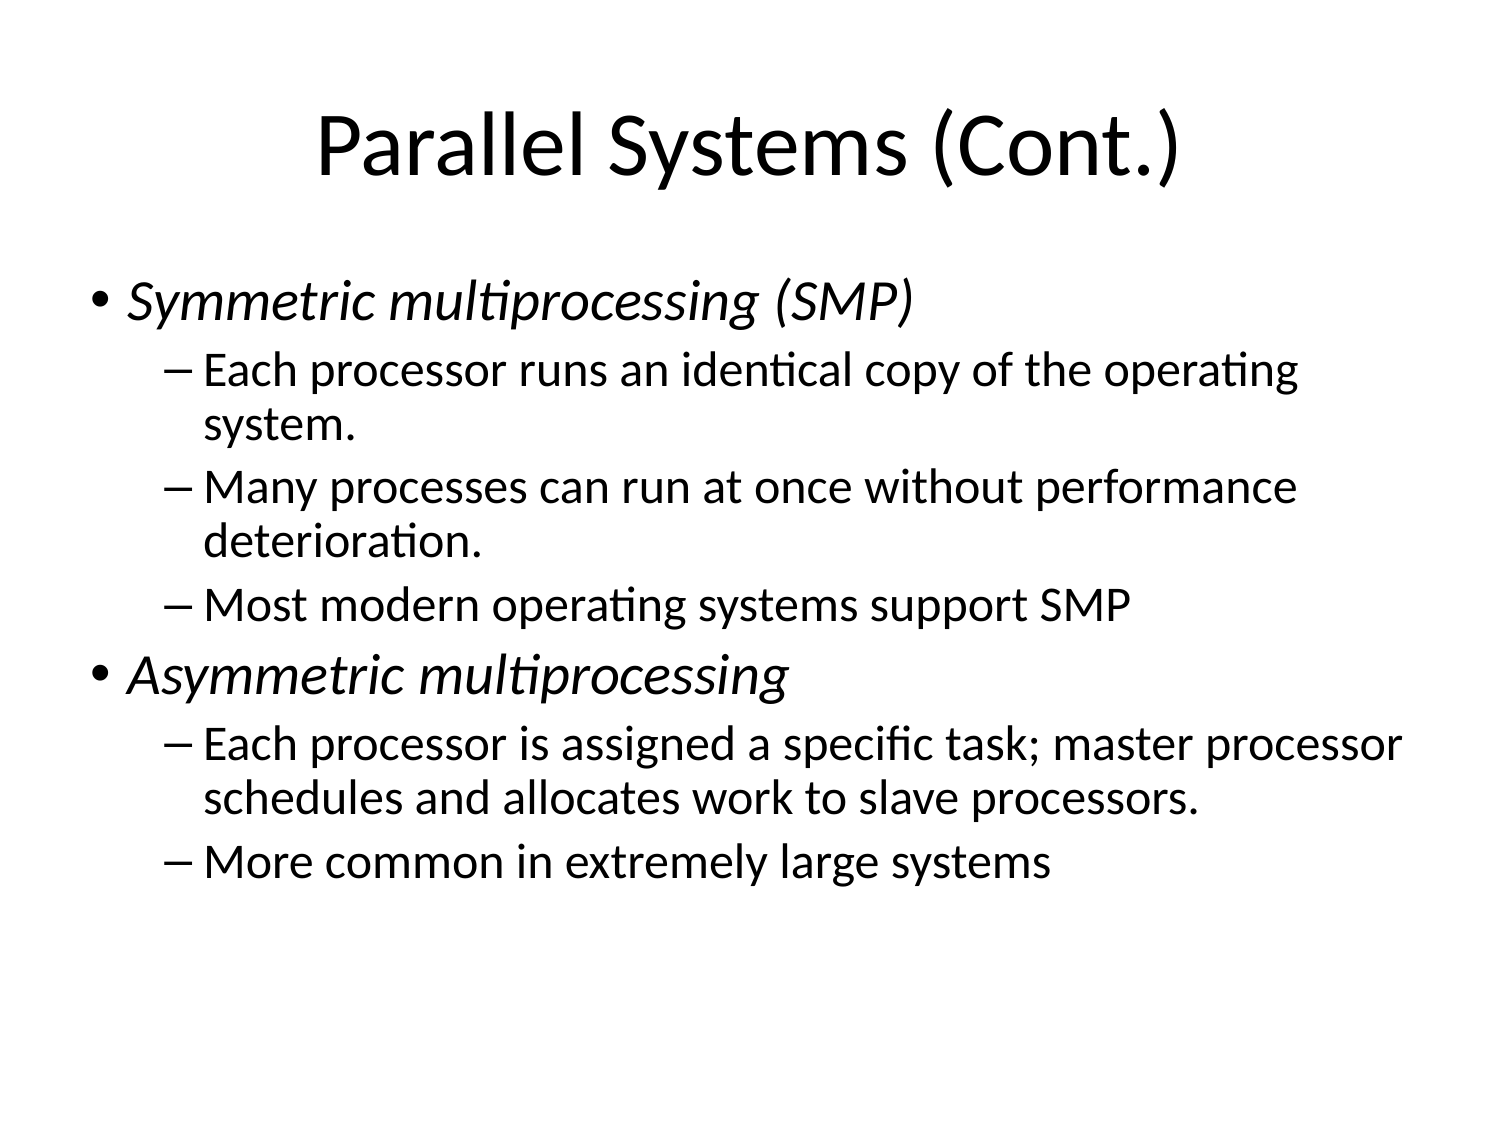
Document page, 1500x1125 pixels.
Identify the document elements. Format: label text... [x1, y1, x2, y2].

list Symmetric multiprocessing (SMP) Each processor runs an identical copy of the operating system. Many processes can run at once without performance deterioration. Most modern operating systems support SMP Asymmetric multiprocessing Each processor is assigned a specific task; master processor schedules and allocates work to slave processors. More common in extremely large systems [75, 262, 1425, 1005]
title Parallel Systems (Cont.) [75, 45, 1425, 233]
